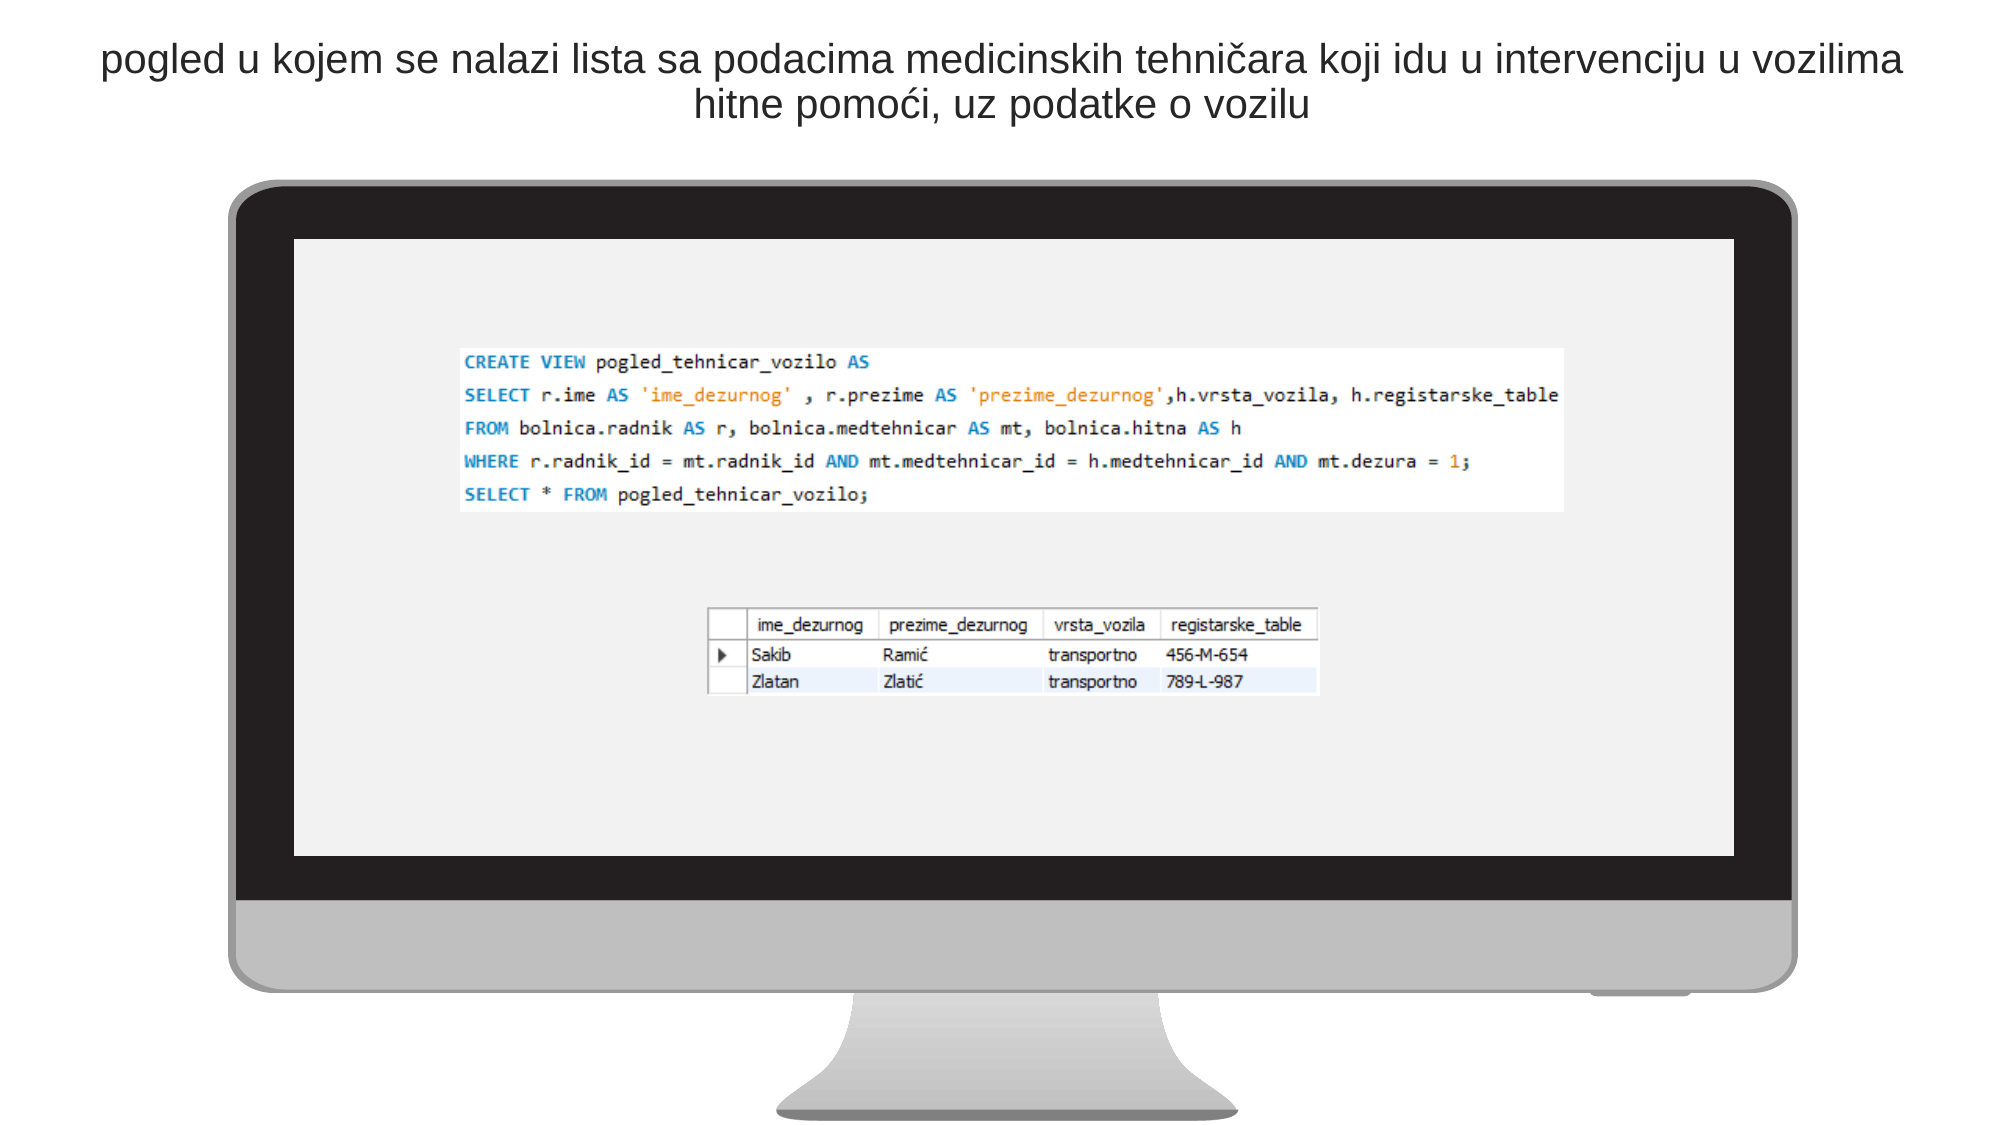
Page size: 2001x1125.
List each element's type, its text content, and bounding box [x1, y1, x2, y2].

list pogled u kojem se nalazi lista sa podacima medicinskih tehničara koji idu u intervenciju u vozilima hitne pomoći, uz podatke o vozilu [53, 55, 1952, 175]
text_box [221, 174, 1805, 1125]
picture [460, 348, 1564, 512]
picture [706, 606, 1320, 696]
